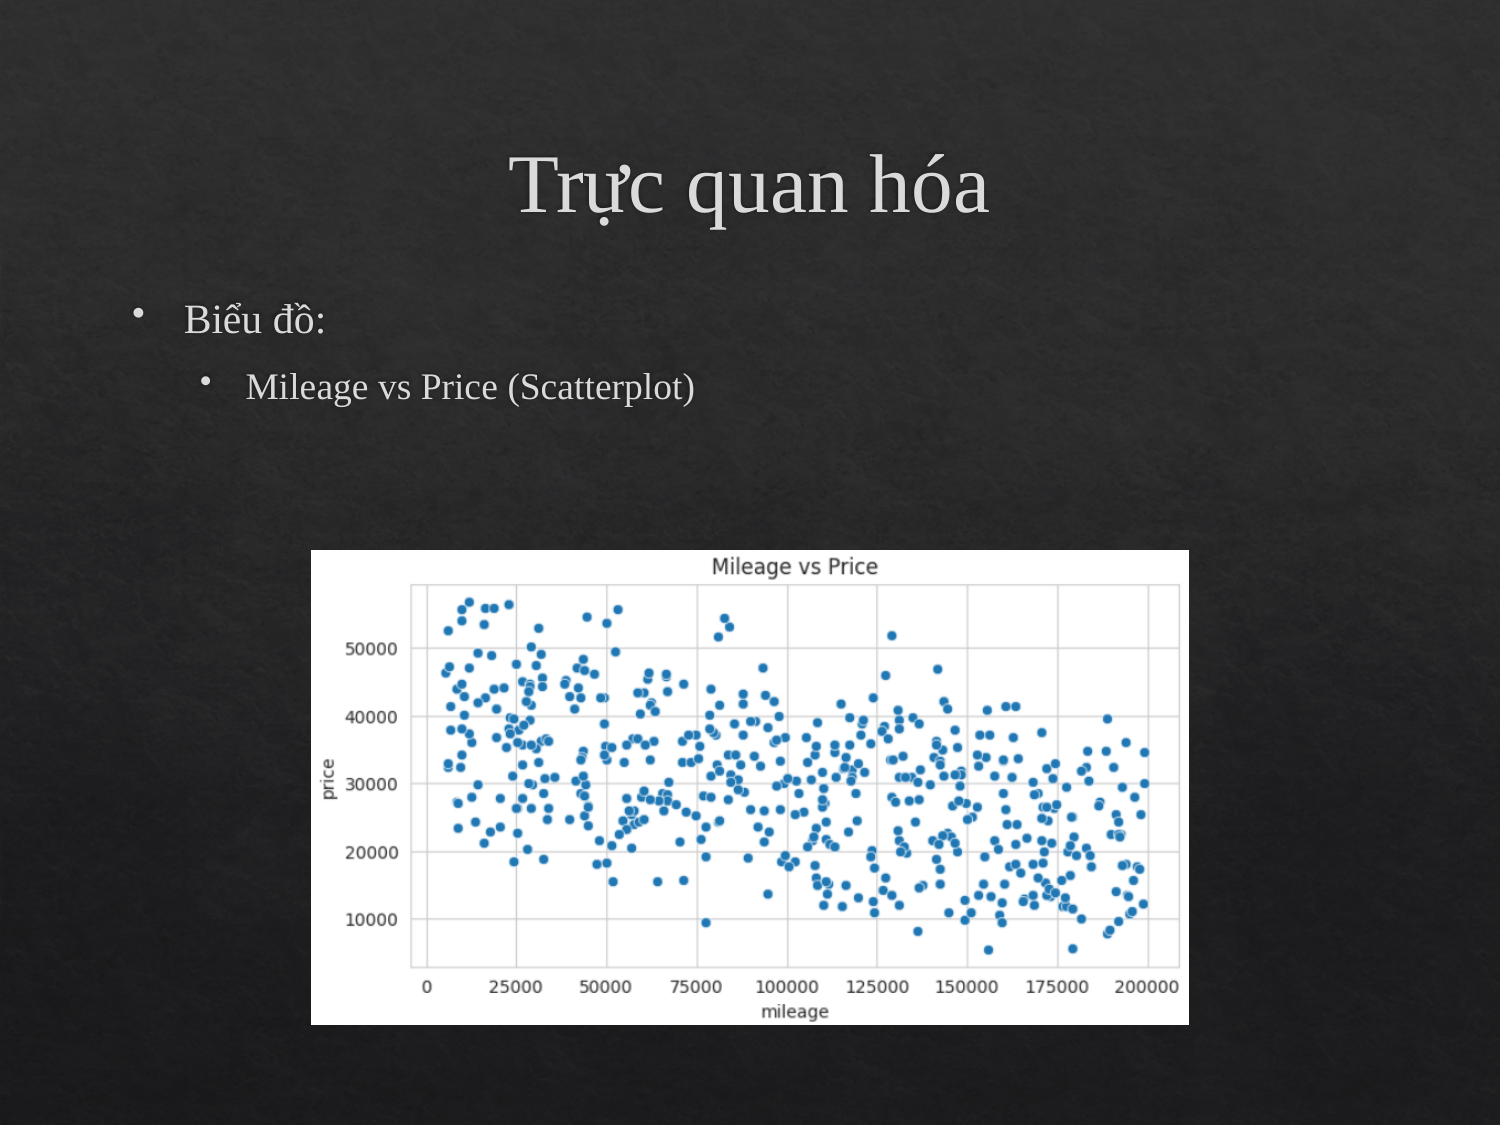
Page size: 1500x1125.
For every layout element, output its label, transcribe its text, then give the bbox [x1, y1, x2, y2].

title Trực quan hóa [112, 99, 1387, 260]
picture [311, 550, 1189, 1026]
list Biểu đồ: Mileage vs Price (Scatterplot) [112, 284, 1387, 950]
